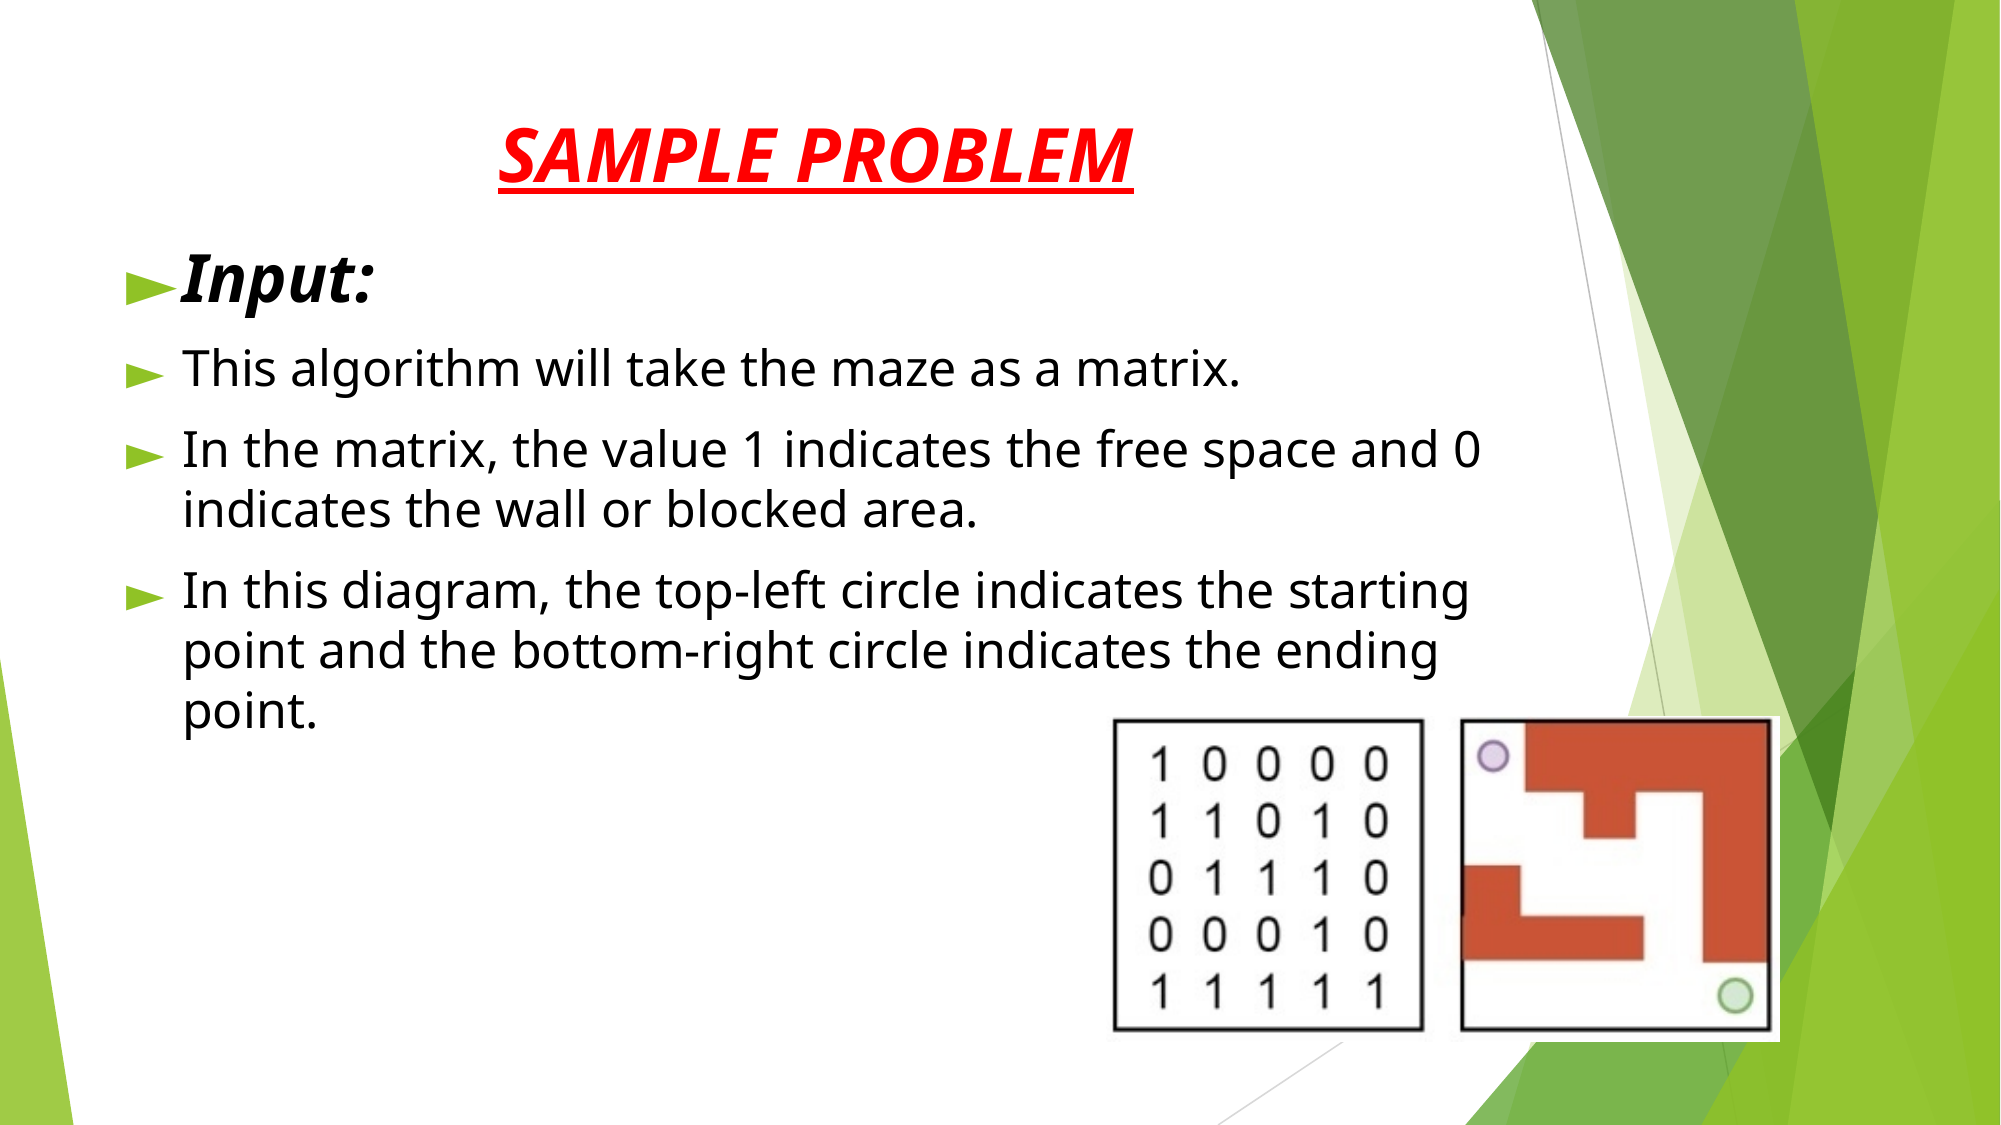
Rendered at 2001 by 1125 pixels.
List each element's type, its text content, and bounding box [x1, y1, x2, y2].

picture [1105, 716, 1780, 1042]
title SAMPLE PROBLEM [111, 99, 1522, 228]
list Input: This algorithm will take the maze as a matrix. In the matrix, the value 1 indicates the free space and 0 indicates the wall or blocked area. In this diagram, the top-left circle indicates the starting point and the bottom-right circle indicates the ending point. [111, 228, 1522, 889]
